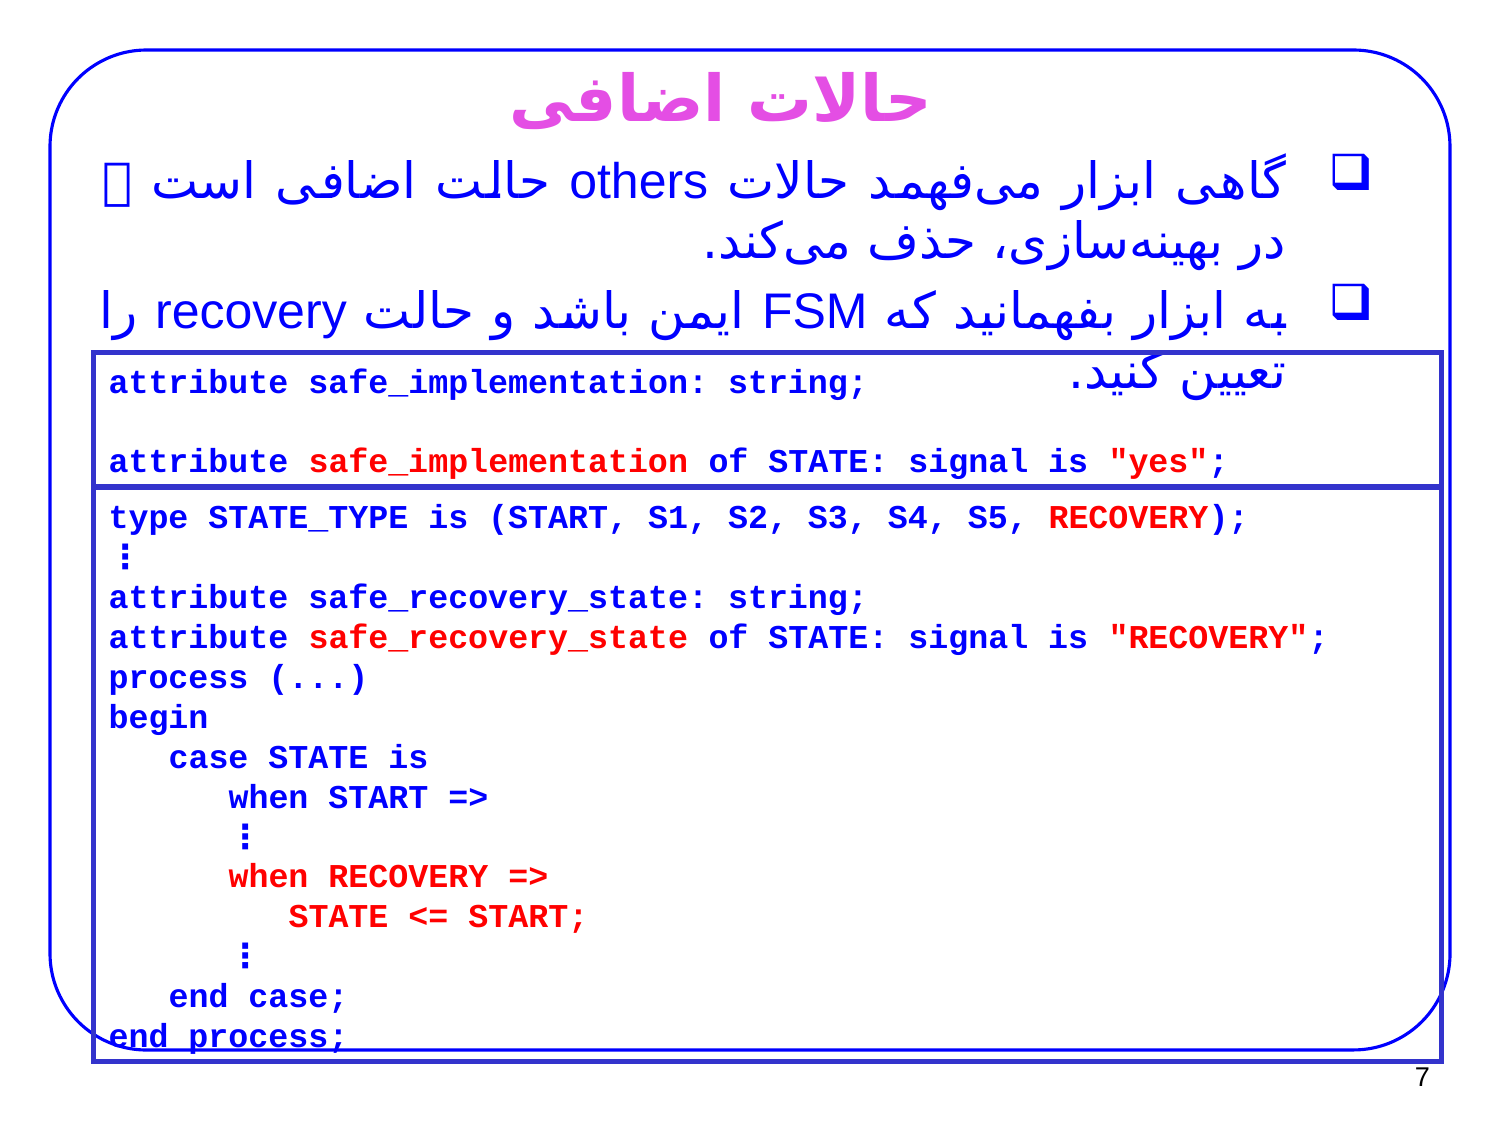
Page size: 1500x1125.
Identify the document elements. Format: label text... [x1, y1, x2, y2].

text_box attribute safe_implementation: string; attribute safe_implementation of STATE: signal is "yes"; [93, 352, 1442, 487]
slide_number 7 [1351, 1047, 1444, 1104]
title حالات اضافی [363, 58, 1079, 133]
text_box type STATE_TYPE is (START, S1, S2, S3, S4, S5, RECOVERY); ⋮ attribute safe_recovery_state: string; attribute safe_recovery_state of STATE: signal is "RECOVERY"; process (...) begin case STATE is when START => ⋮ when RECOVERY => STATE <= START; ⋮ end case; end process; [93, 488, 1442, 1062]
list گاهی ابزار می‌فهمد حالات others حالت اضافی است  در بهینه‌سازی، حذف می‌کند. به ابزار بفهمانید که FSM ایمن باشد و حالت recovery را تعیین کنید. [82, 140, 1466, 355]
